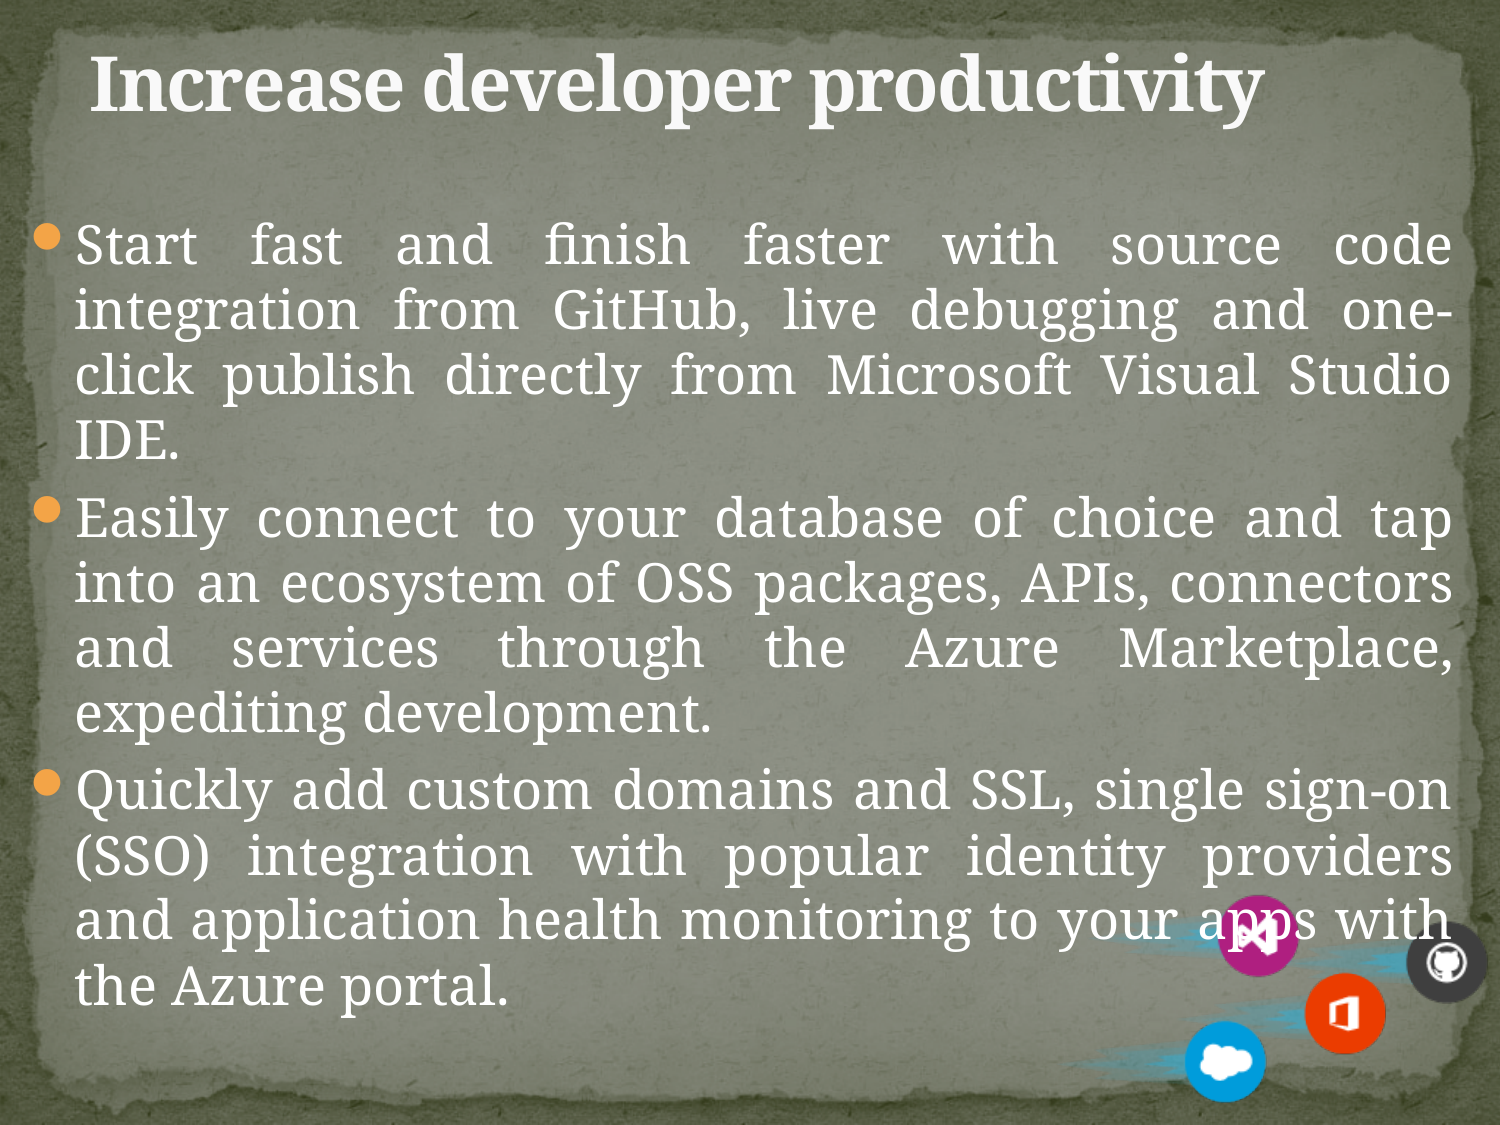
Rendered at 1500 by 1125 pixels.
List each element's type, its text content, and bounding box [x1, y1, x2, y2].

picture [1052, 886, 1491, 1114]
list Start fast and finish faster with source code integration from GitHub, live debugging and one-click publish directly from Microsoft Visual Studio IDE. Easily connect to your database of choice and tap into an ecosystem of OSS packages, APIs, connectors and services through the Azure Marketplace, expediting development. Quickly add custom domains and SSL, single sign-on (SSO) integration with popular identity providers and application health monitoring to your apps with the Azure portal. [15, 202, 1470, 1103]
title Increase developer productivity [74, 24, 1425, 225]
